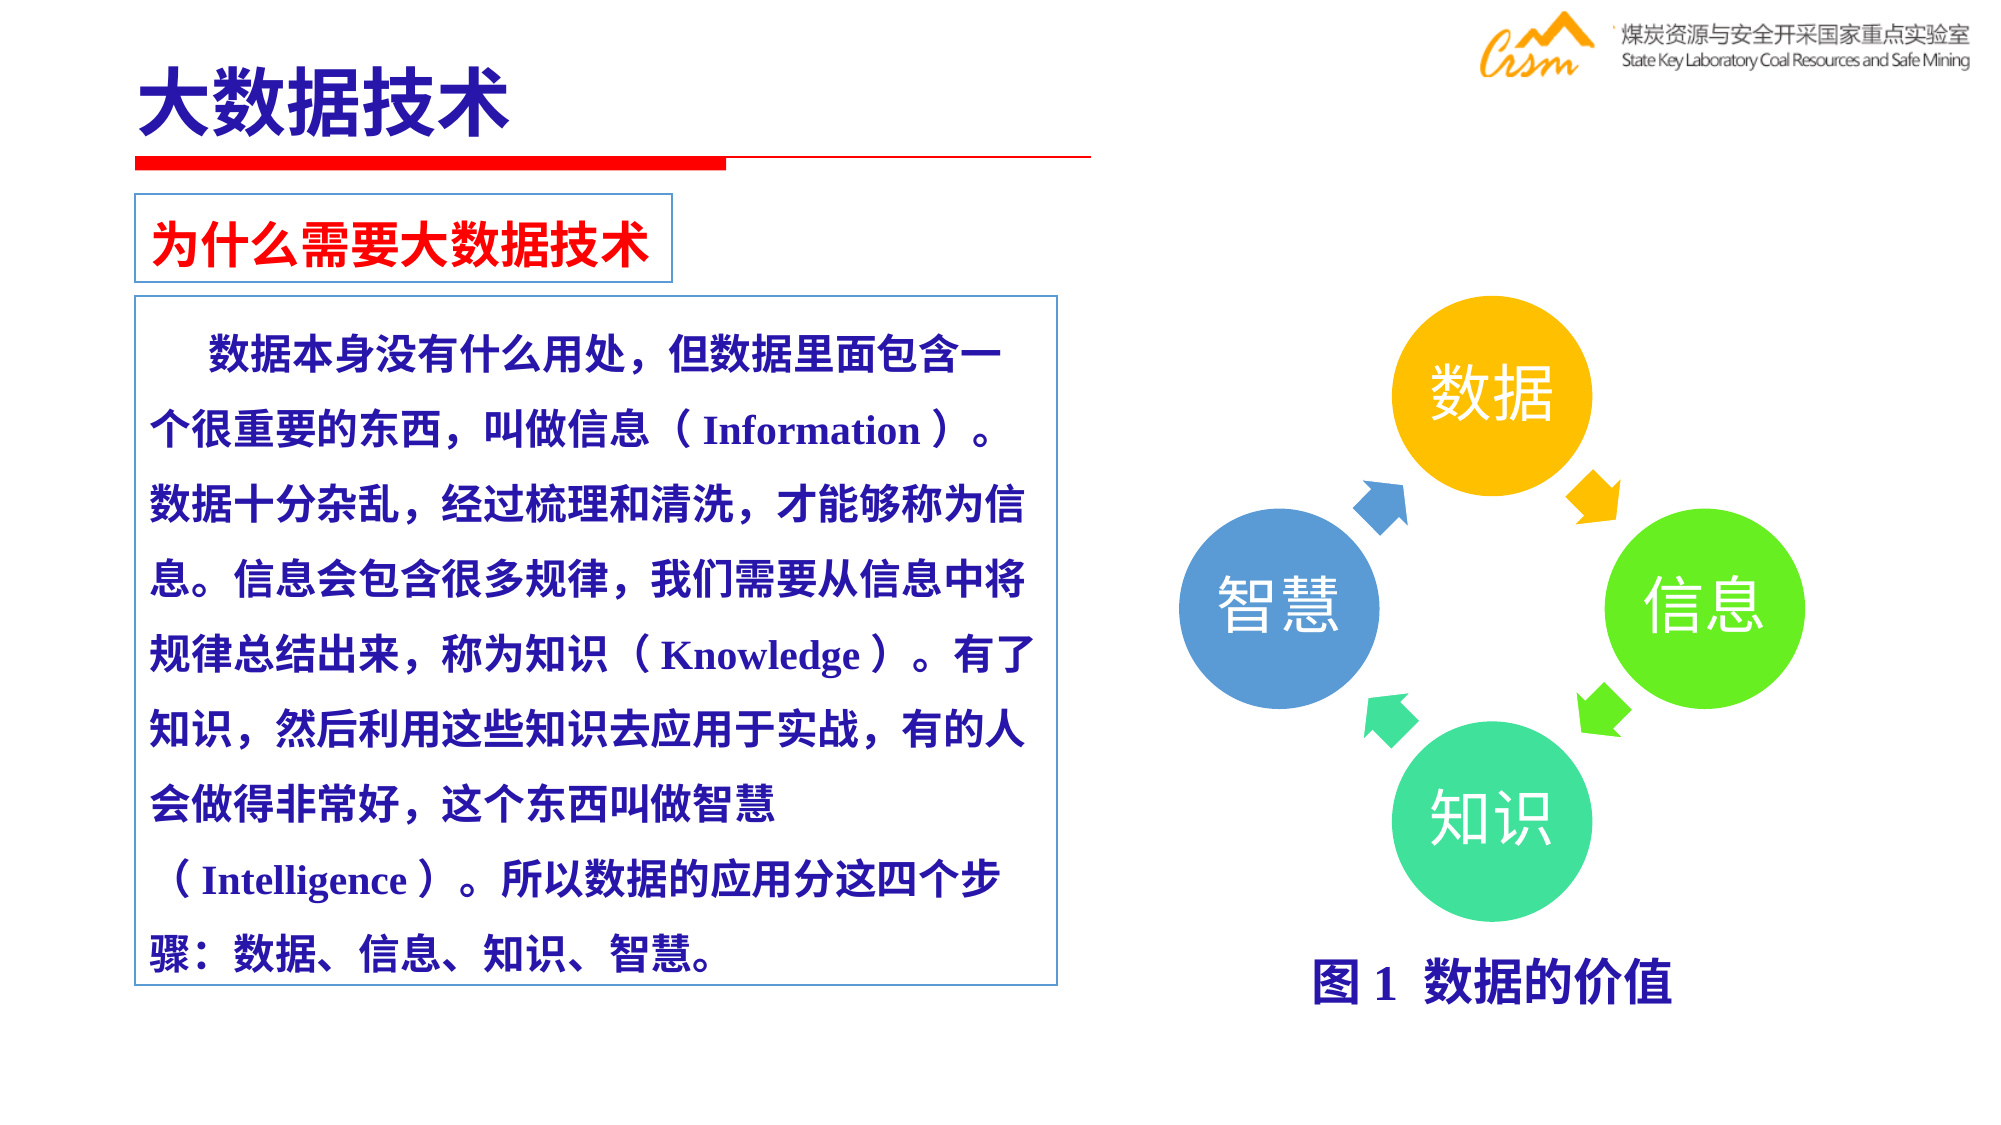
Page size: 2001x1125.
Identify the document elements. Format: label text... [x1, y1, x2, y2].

text_box 大数据技术 [121, 48, 1135, 145]
text_box 图1 数据的价值 [1276, 942, 1708, 1018]
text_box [1091, 295, 1893, 922]
text_box 数据本身没有什么用处，但数据里面包含一个很重要的东西，叫做信息（Information）。数据十分杂乱，经过梳理和清洗，才能够称为信息。信息会包含很多规律，我们需要从信息中将规律总结出来，称为知识（Knowledge）。有了知识，然后利用这些知识去应用于实战，有的人会做得非常好，这个东西叫做智慧（Intelligence）。所以数据的应用分这四个步骤：数据、信息、知识、智慧。 [134, 295, 1058, 986]
list 为什么需要大数据技术 [134, 193, 673, 283]
picture [1444, 9, 2000, 82]
text_box [135, 156, 1092, 171]
